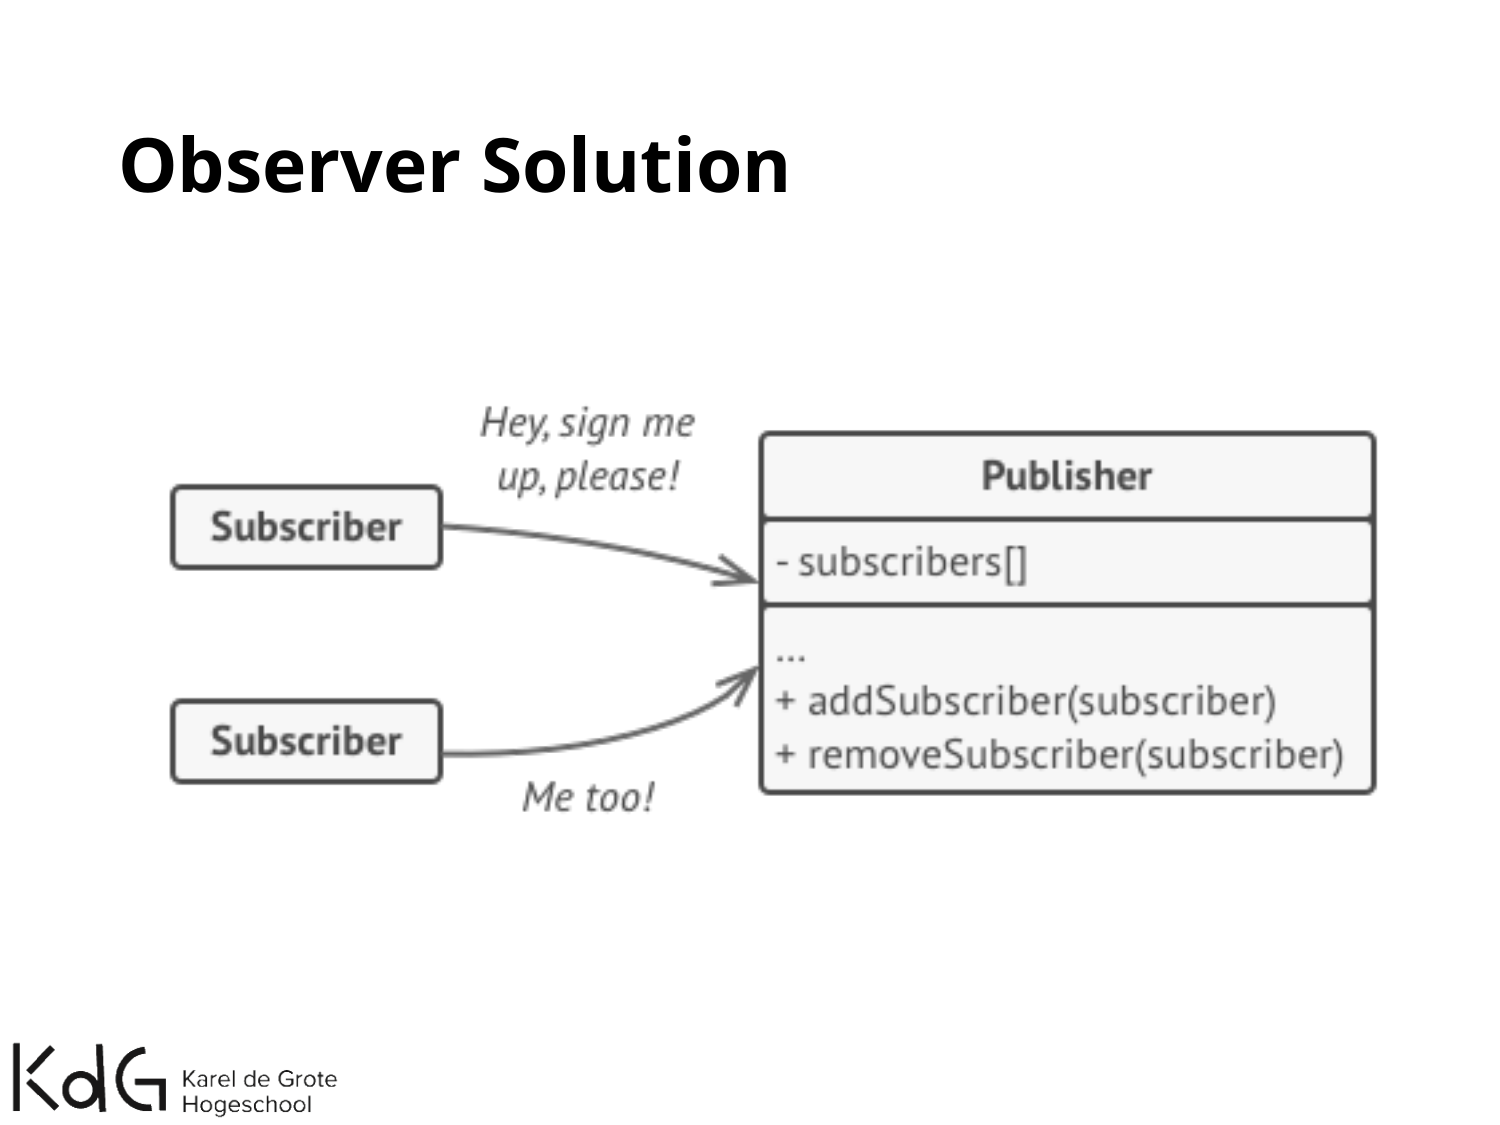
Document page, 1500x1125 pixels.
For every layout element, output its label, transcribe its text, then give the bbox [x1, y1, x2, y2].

picture [147, 354, 1404, 836]
picture [0, 997, 383, 1125]
title Observer Solution [103, 59, 1397, 278]
